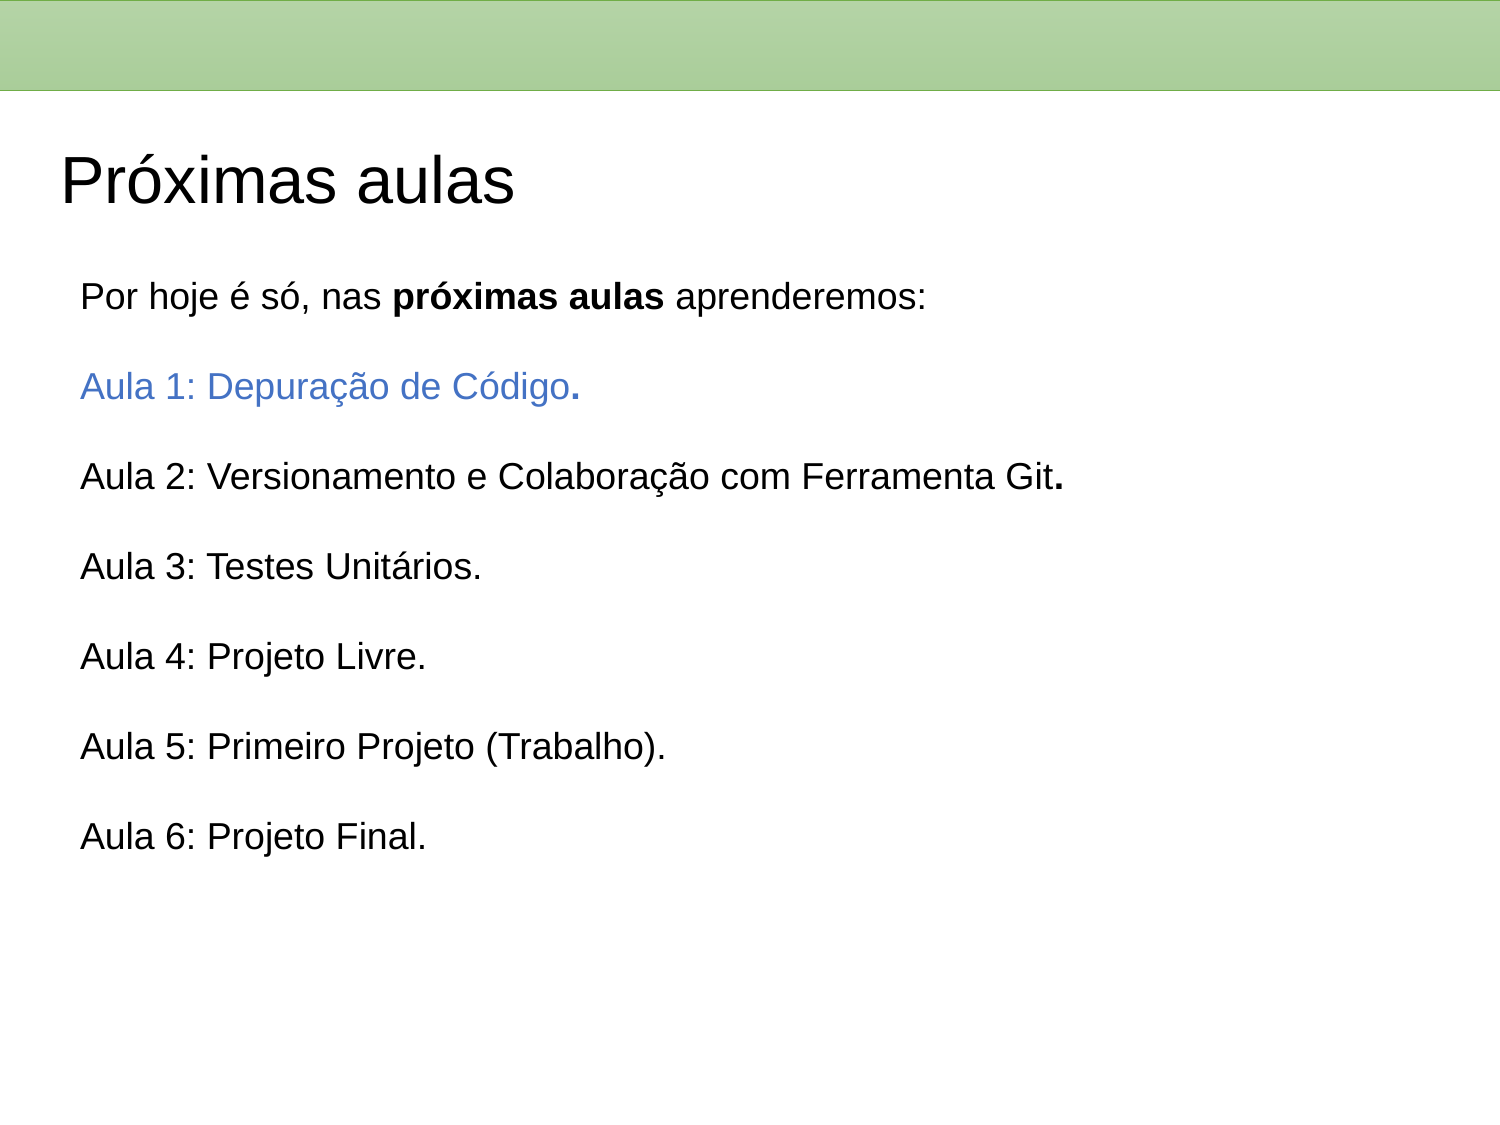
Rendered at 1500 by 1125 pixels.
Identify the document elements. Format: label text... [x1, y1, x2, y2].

text_box Por hoje é só, nas próximas aulas aprenderemos: Aula 1: Depuração de Código. Aula 2: Versionamento e Colaboração com Ferramenta Git. Aula 3: Testes Unitários. Aula 4: Projeto Livre. Aula 5: Primeiro Projeto (Trabalho). Aula 6: Projeto Final. [65, 264, 1455, 955]
text_box Próximas aulas [45, 135, 1500, 226]
text_box [0, 0, 1500, 91]
